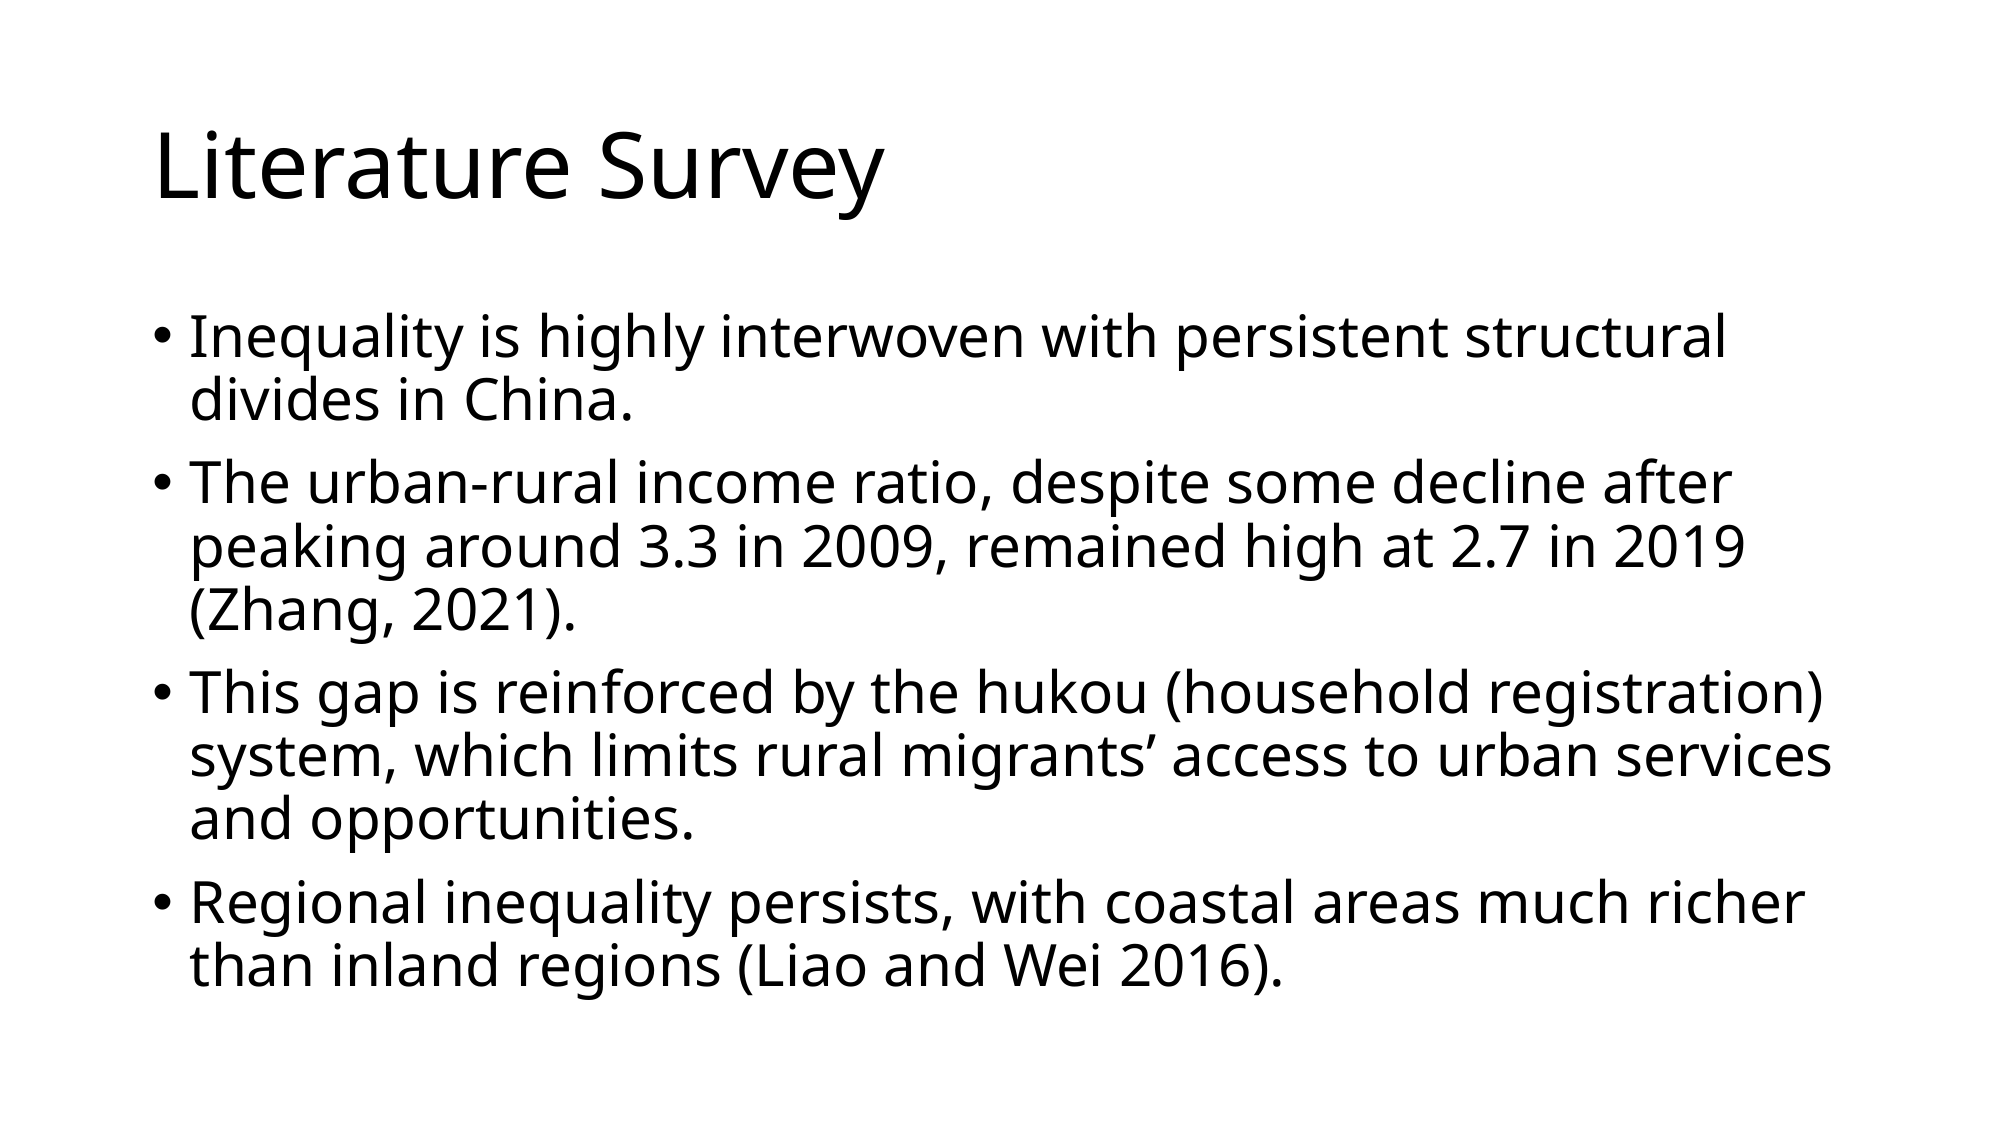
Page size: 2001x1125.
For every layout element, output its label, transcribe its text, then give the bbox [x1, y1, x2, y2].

title Literature Survey [137, 59, 1863, 278]
list Inequality is highly interwoven with persistent structural divides in China. The urban-rural income ratio, despite some decline after peaking around 3.3 in 2009, remained high at 2.7 in 2019 (Zhang, 2021). This gap is reinforced by the hukou (household registration) system, which limits rural migrants’ access to urban services and opportunities. Regional inequality persists, with coastal areas much richer than inland regions (Liao and Wei 2016). [137, 299, 1863, 1014]
